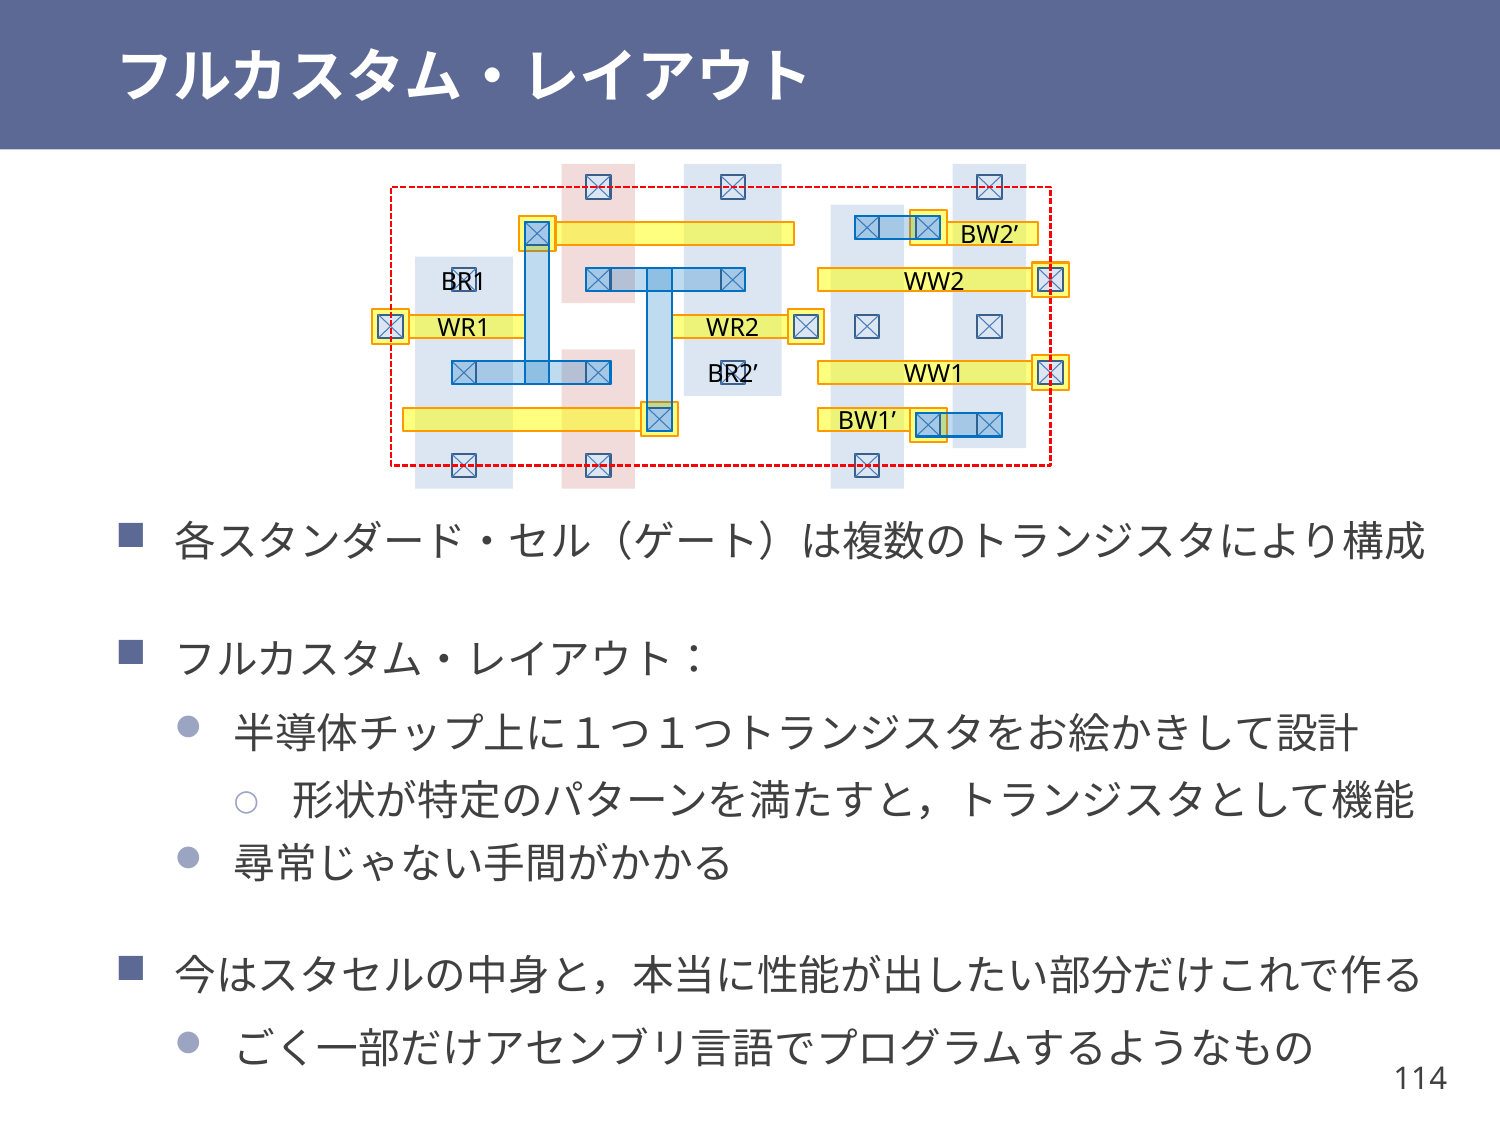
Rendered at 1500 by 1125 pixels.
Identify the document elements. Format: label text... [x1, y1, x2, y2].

list 各スタンダード・セル（ゲート）は複数のトランジスタにより構成 フルカスタム・レイアウト： 半導体チップ上に１つ１つトランジスタをお絵かきして設計 形状が特定のパターンを満たすと，トランジスタとして機能 尋常じゃない手間がかかる 今はスタセルの中身と，本当に性能が出したい部分だけこれで作る ごく一部だけアセンブリ言語でプログラムするようなもの [100, 517, 1459, 1065]
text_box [365, 163, 1076, 489]
title フルカスタム・レイアウト [100, 0, 1500, 150]
